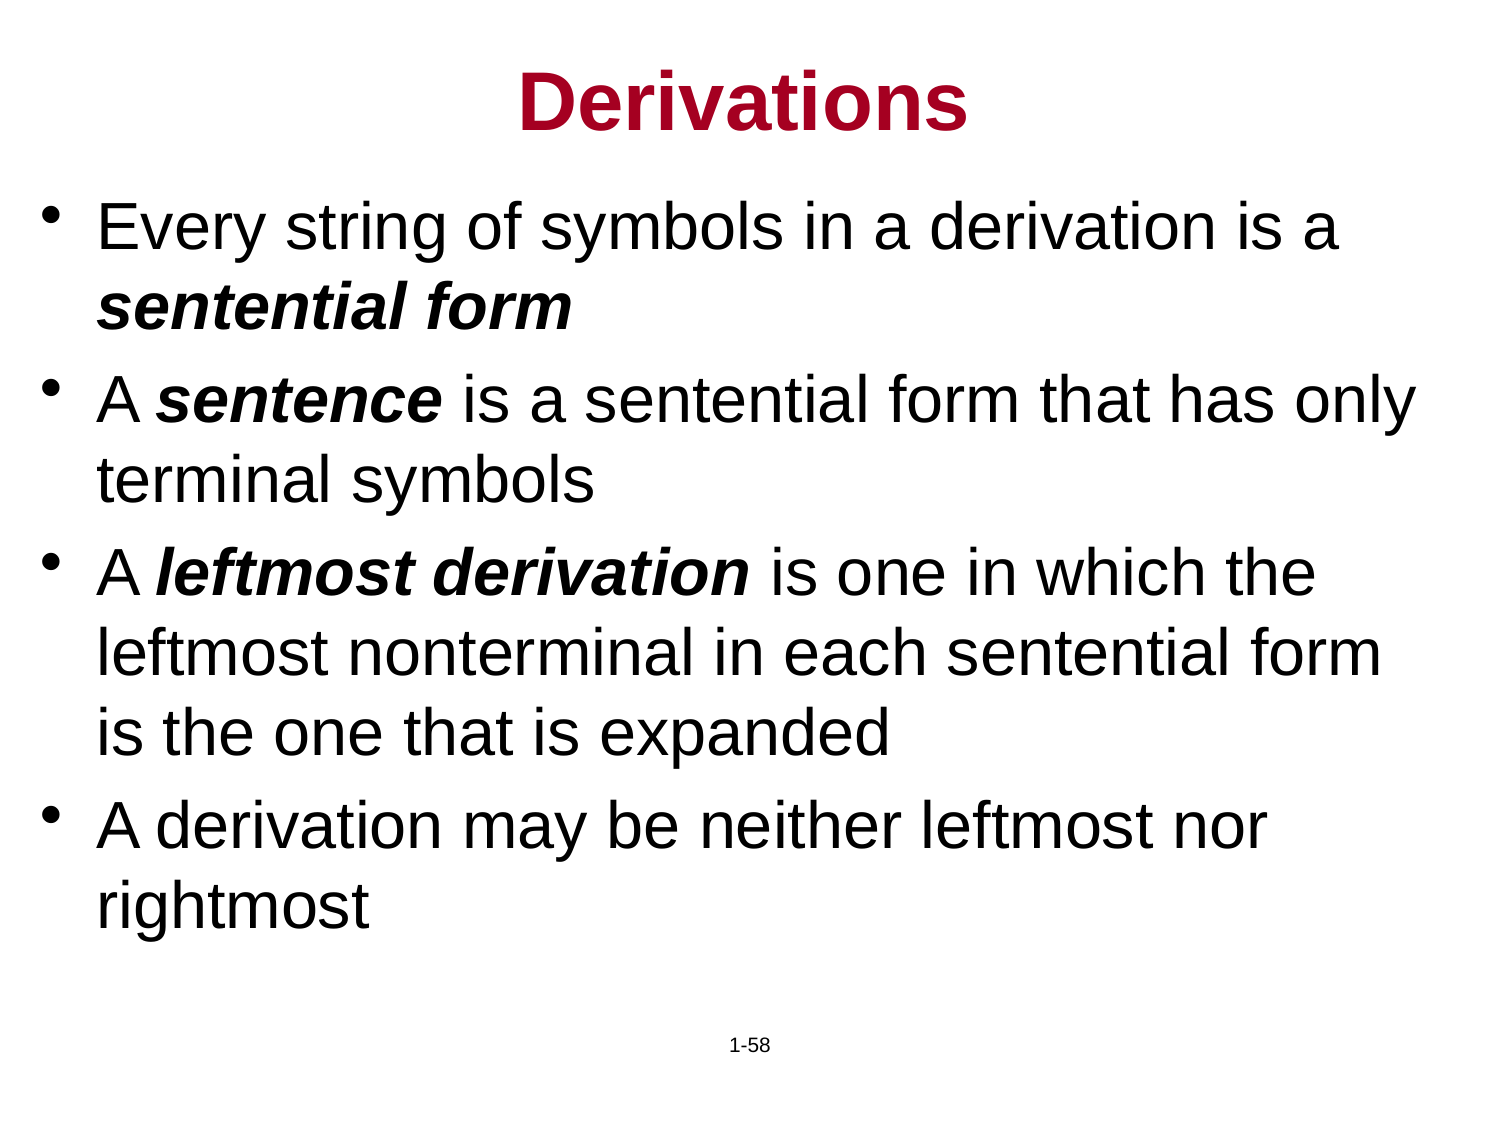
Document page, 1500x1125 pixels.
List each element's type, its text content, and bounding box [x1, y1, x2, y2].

slide_number 1-58 [512, 1024, 988, 1103]
list Every string of symbols in a derivation is a sentential form A sentence is a sentential form that has only terminal symbols A leftmost derivation is one in which the leftmost nonterminal in each sentential form is the one that is expanded A derivation may be neither leftmost nor rightmost [24, 174, 1463, 1005]
title Derivations [24, 45, 1463, 150]
